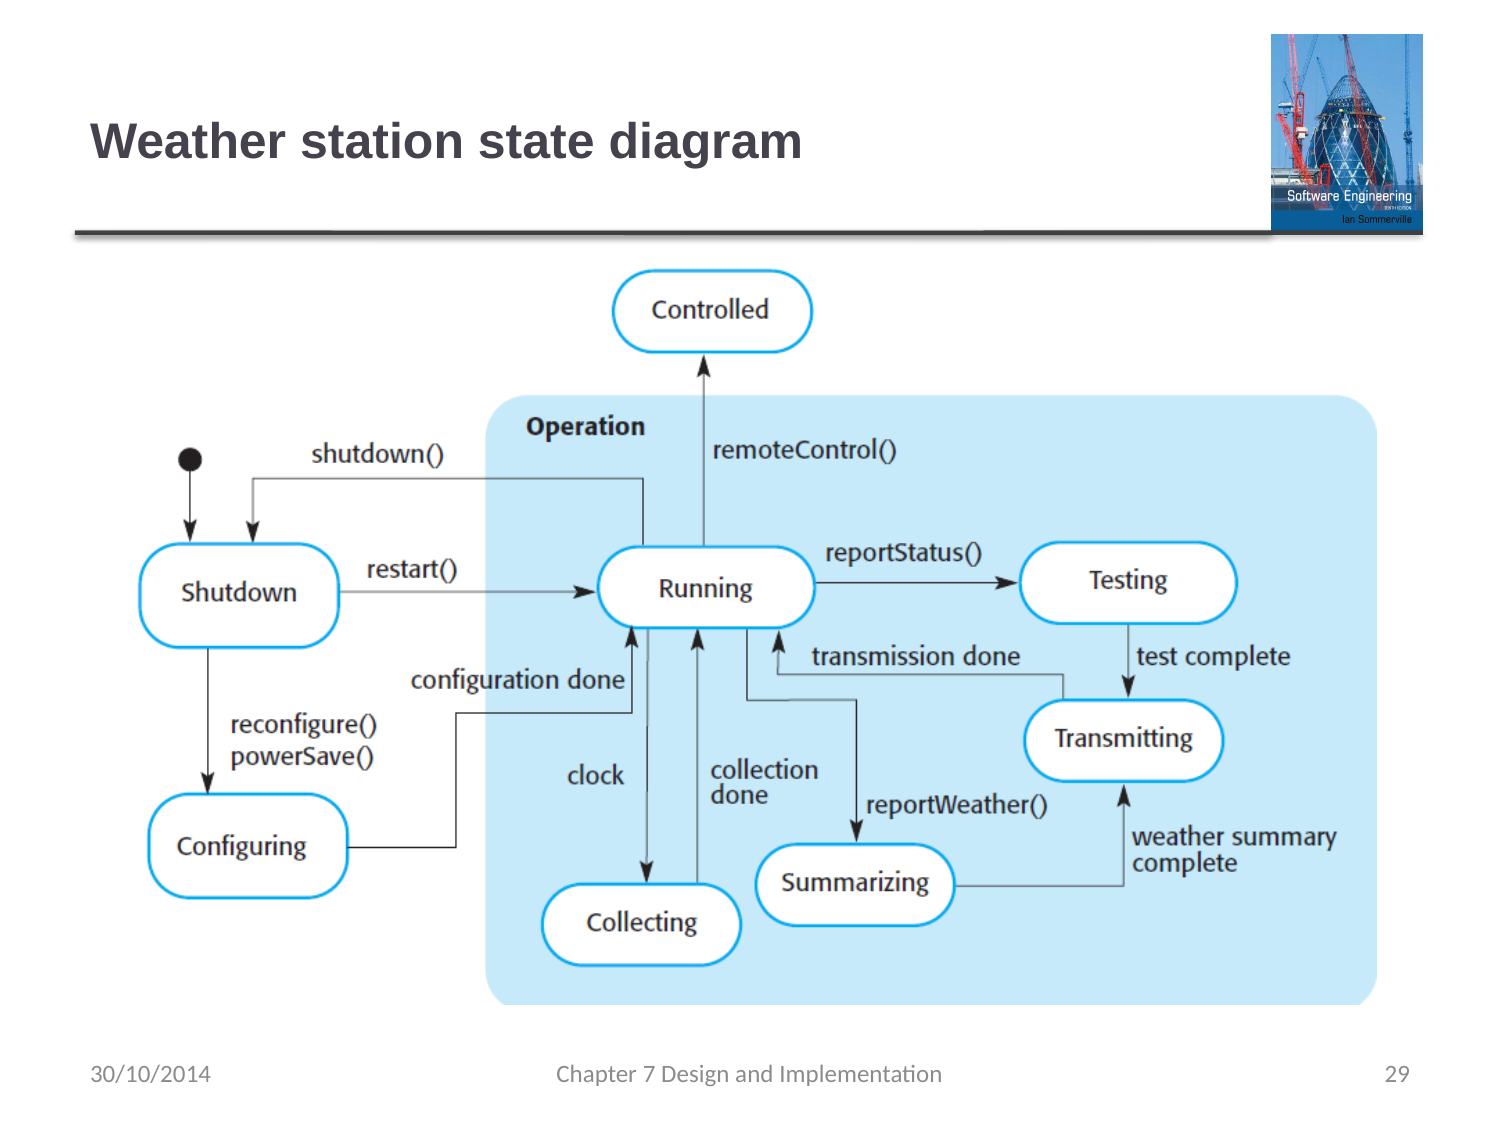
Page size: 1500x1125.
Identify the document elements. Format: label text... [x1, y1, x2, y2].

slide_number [75, 1042, 425, 1103]
footer Chapter 7 Design and Implementation [512, 1042, 988, 1103]
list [127, 262, 1377, 1006]
title Weather station state diagram [74, 44, 1272, 233]
slide_number 29 [1074, 1042, 1425, 1103]
picture [1271, 34, 1423, 230]
